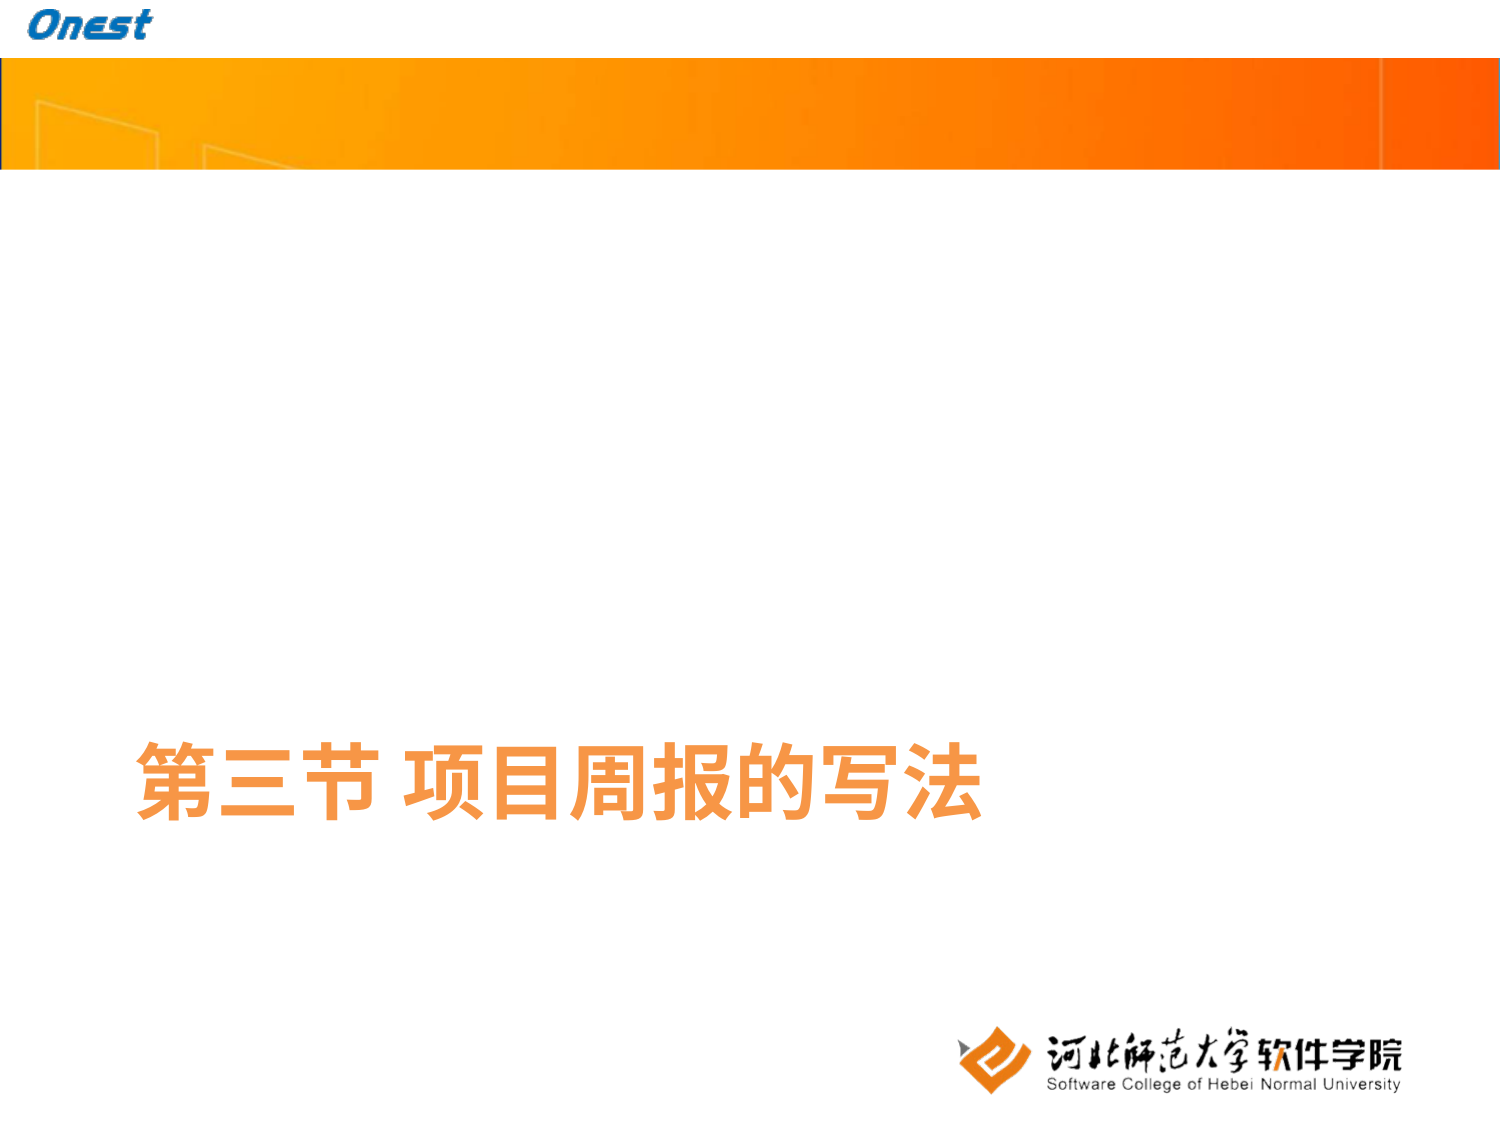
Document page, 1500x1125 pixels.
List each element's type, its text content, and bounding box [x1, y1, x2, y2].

title 第三节 项目周报的写法 [118, 722, 1394, 947]
picture [23, 9, 160, 43]
picture [0, 58, 1500, 169]
picture [938, 1016, 1420, 1106]
